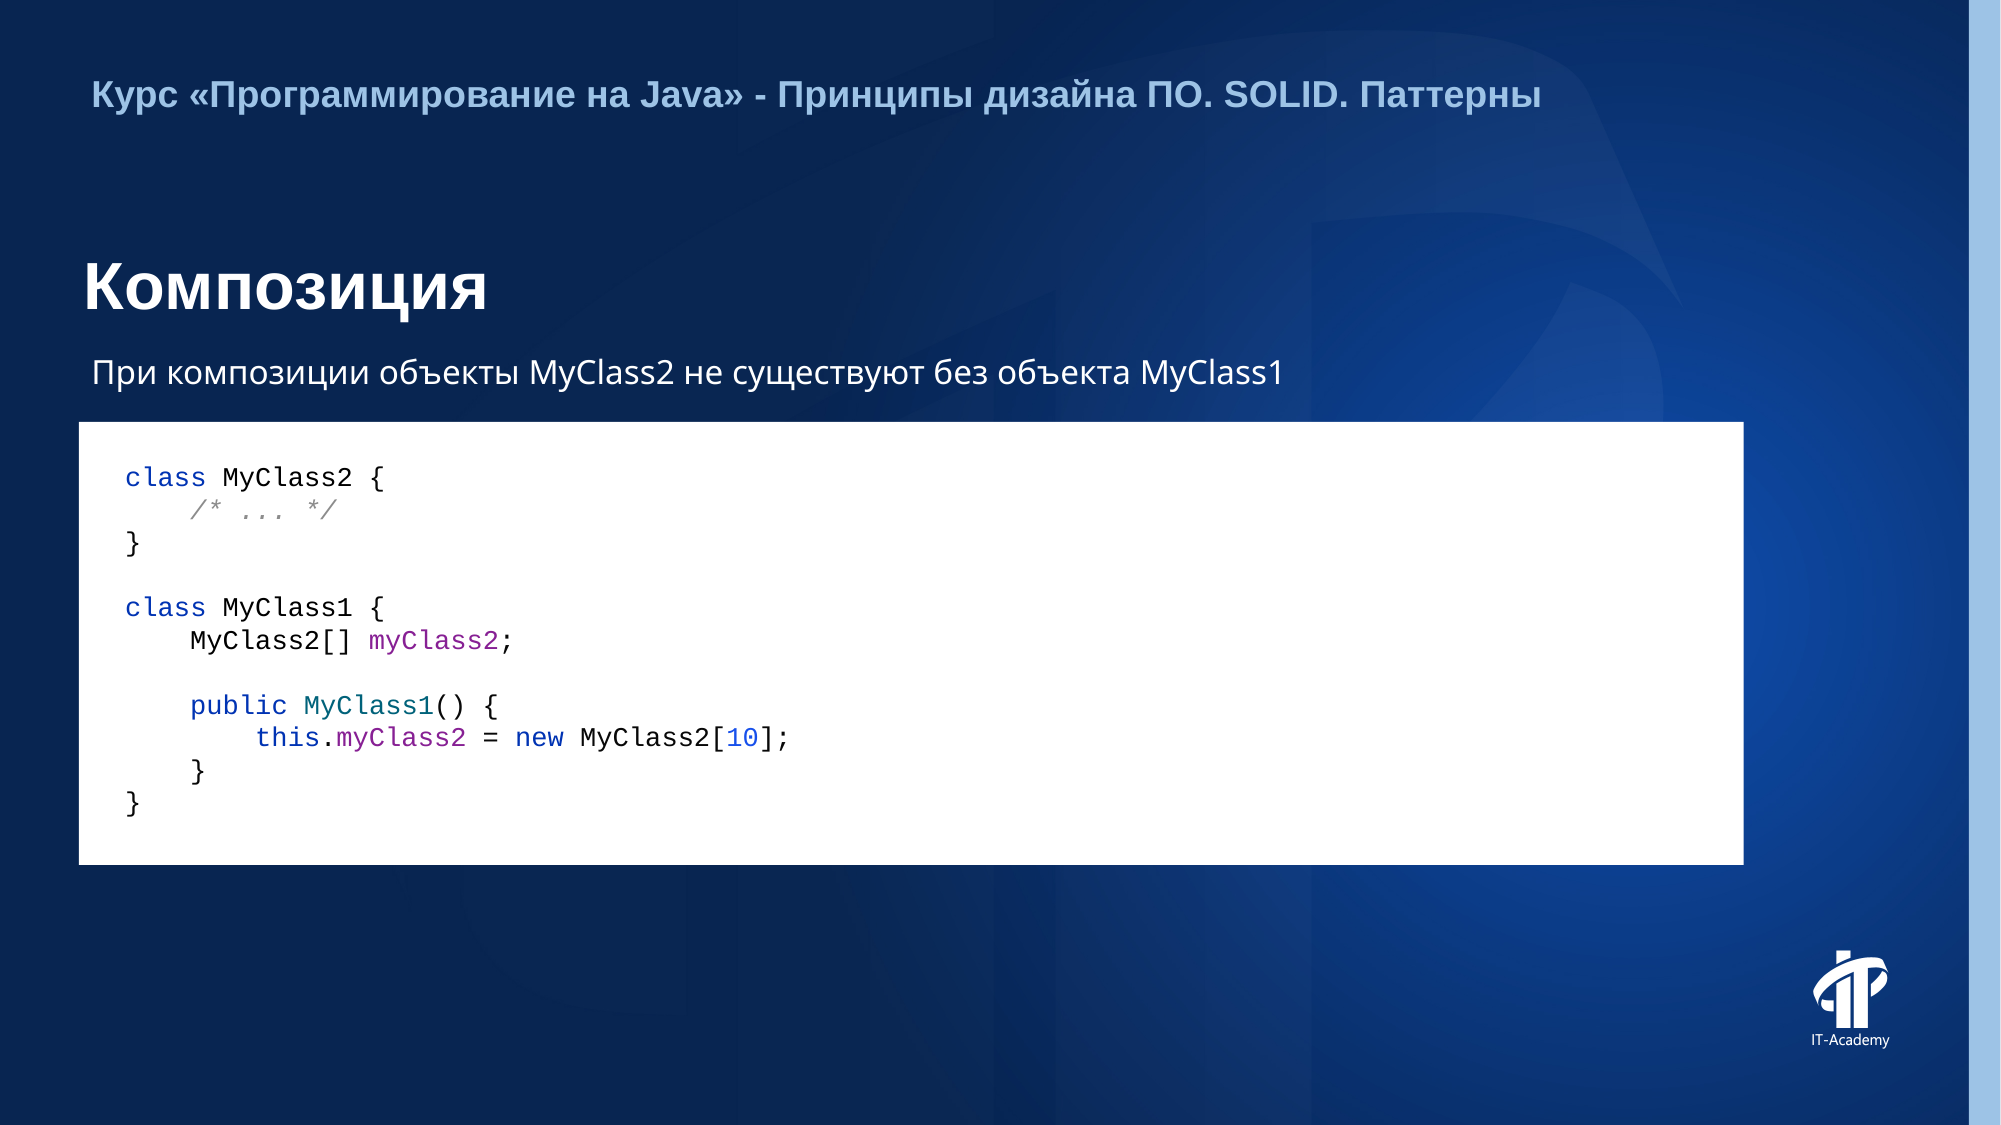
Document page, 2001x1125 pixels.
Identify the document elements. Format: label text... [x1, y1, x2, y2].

text_box Курс «Программирование на Java» - Принципы дизайна ПО. SOLID. Паттерны [84, 62, 1870, 123]
text_box class MyClass2 { /* ... */ } class MyClass1 { MyClass2[] myClass2; public MyClass1() { this.myClass2 = new MyClass2[10]; } } [117, 452, 1613, 825]
text_box [1968, 0, 2000, 1125]
text_box При композиции объекты MyClass2 не существуют без объекта MyClass1 [84, 344, 1887, 400]
text_box [78, 421, 1744, 865]
title Композиция [76, 235, 1068, 342]
picture [0, 0, 1968, 1125]
